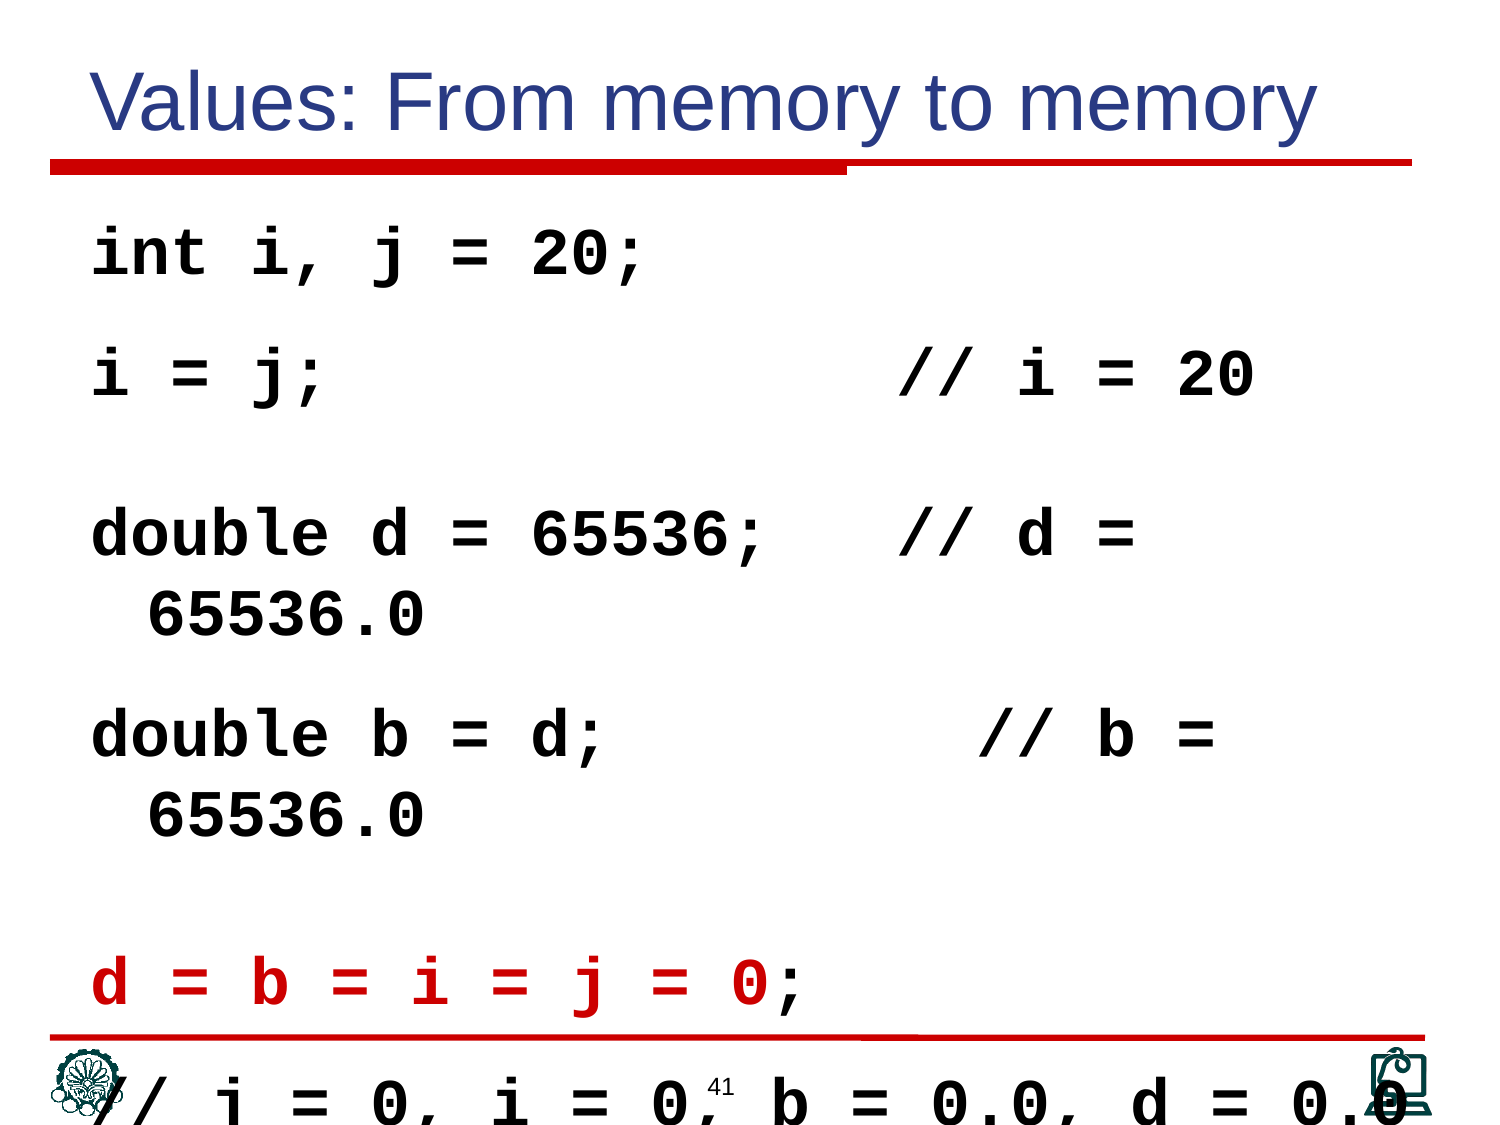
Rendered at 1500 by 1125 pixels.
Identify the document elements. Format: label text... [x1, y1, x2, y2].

text_box Values: From memory to memory [74, 24, 1425, 155]
text_box 41 [650, 1062, 750, 1103]
text_box int i, j = 20; i = j; // i = 20 double d = 65536; // d = 65536.0 double b = d; // b = 65536.0 d = b = i = j = 0; // j = 0, i = 0, b = 0.0, d = 0.0 [75, 200, 1463, 1050]
picture [50, 1047, 125, 1118]
picture [1362, 1050, 1438, 1119]
